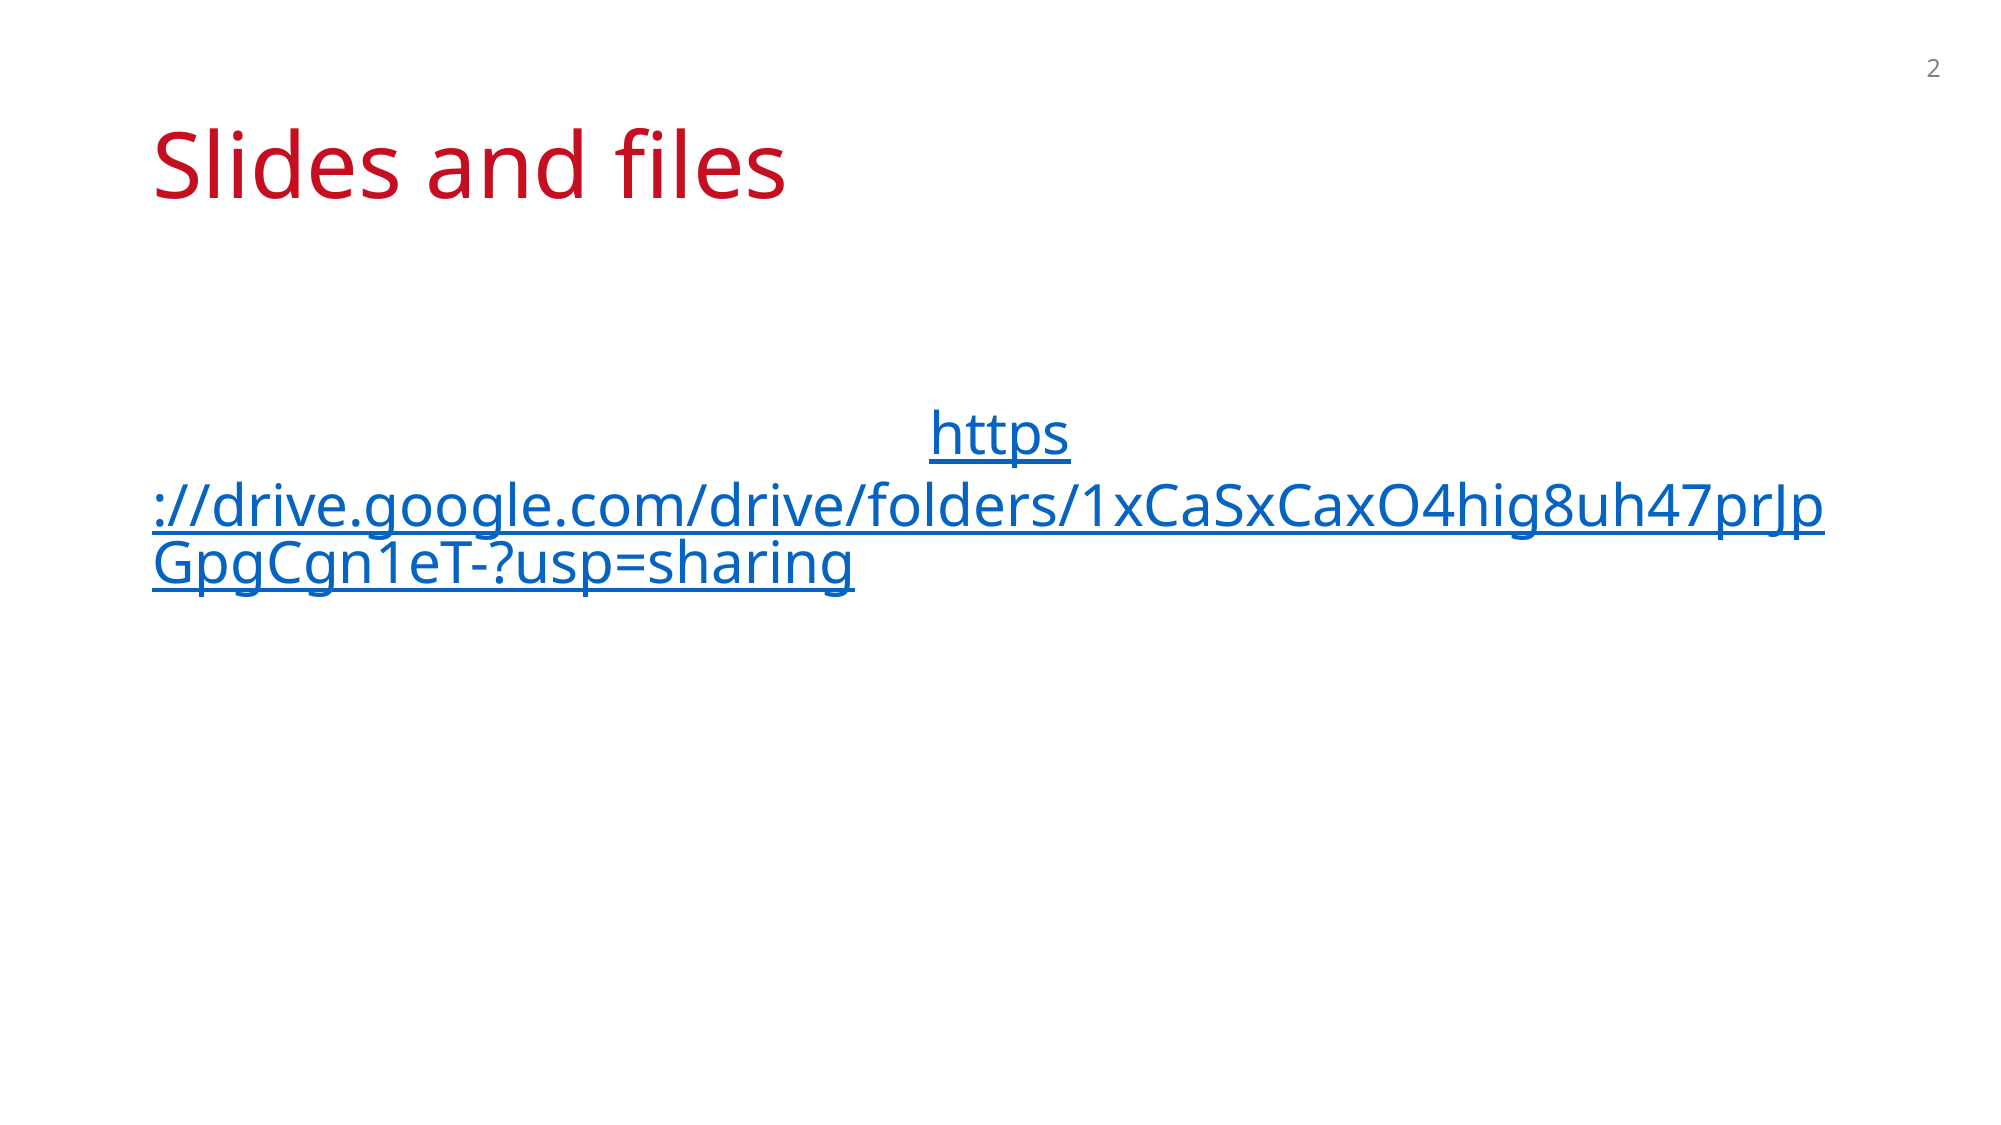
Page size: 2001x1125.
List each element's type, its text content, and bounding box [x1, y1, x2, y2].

title Slides and files [137, 59, 1863, 278]
list https://drive.google.com/drive/folders/1xCaSxCaxO4hig8uh47prJpGpgCgn1eT-?usp=sharing [137, 299, 1863, 1014]
slide_number 2 [1505, 39, 1956, 100]
